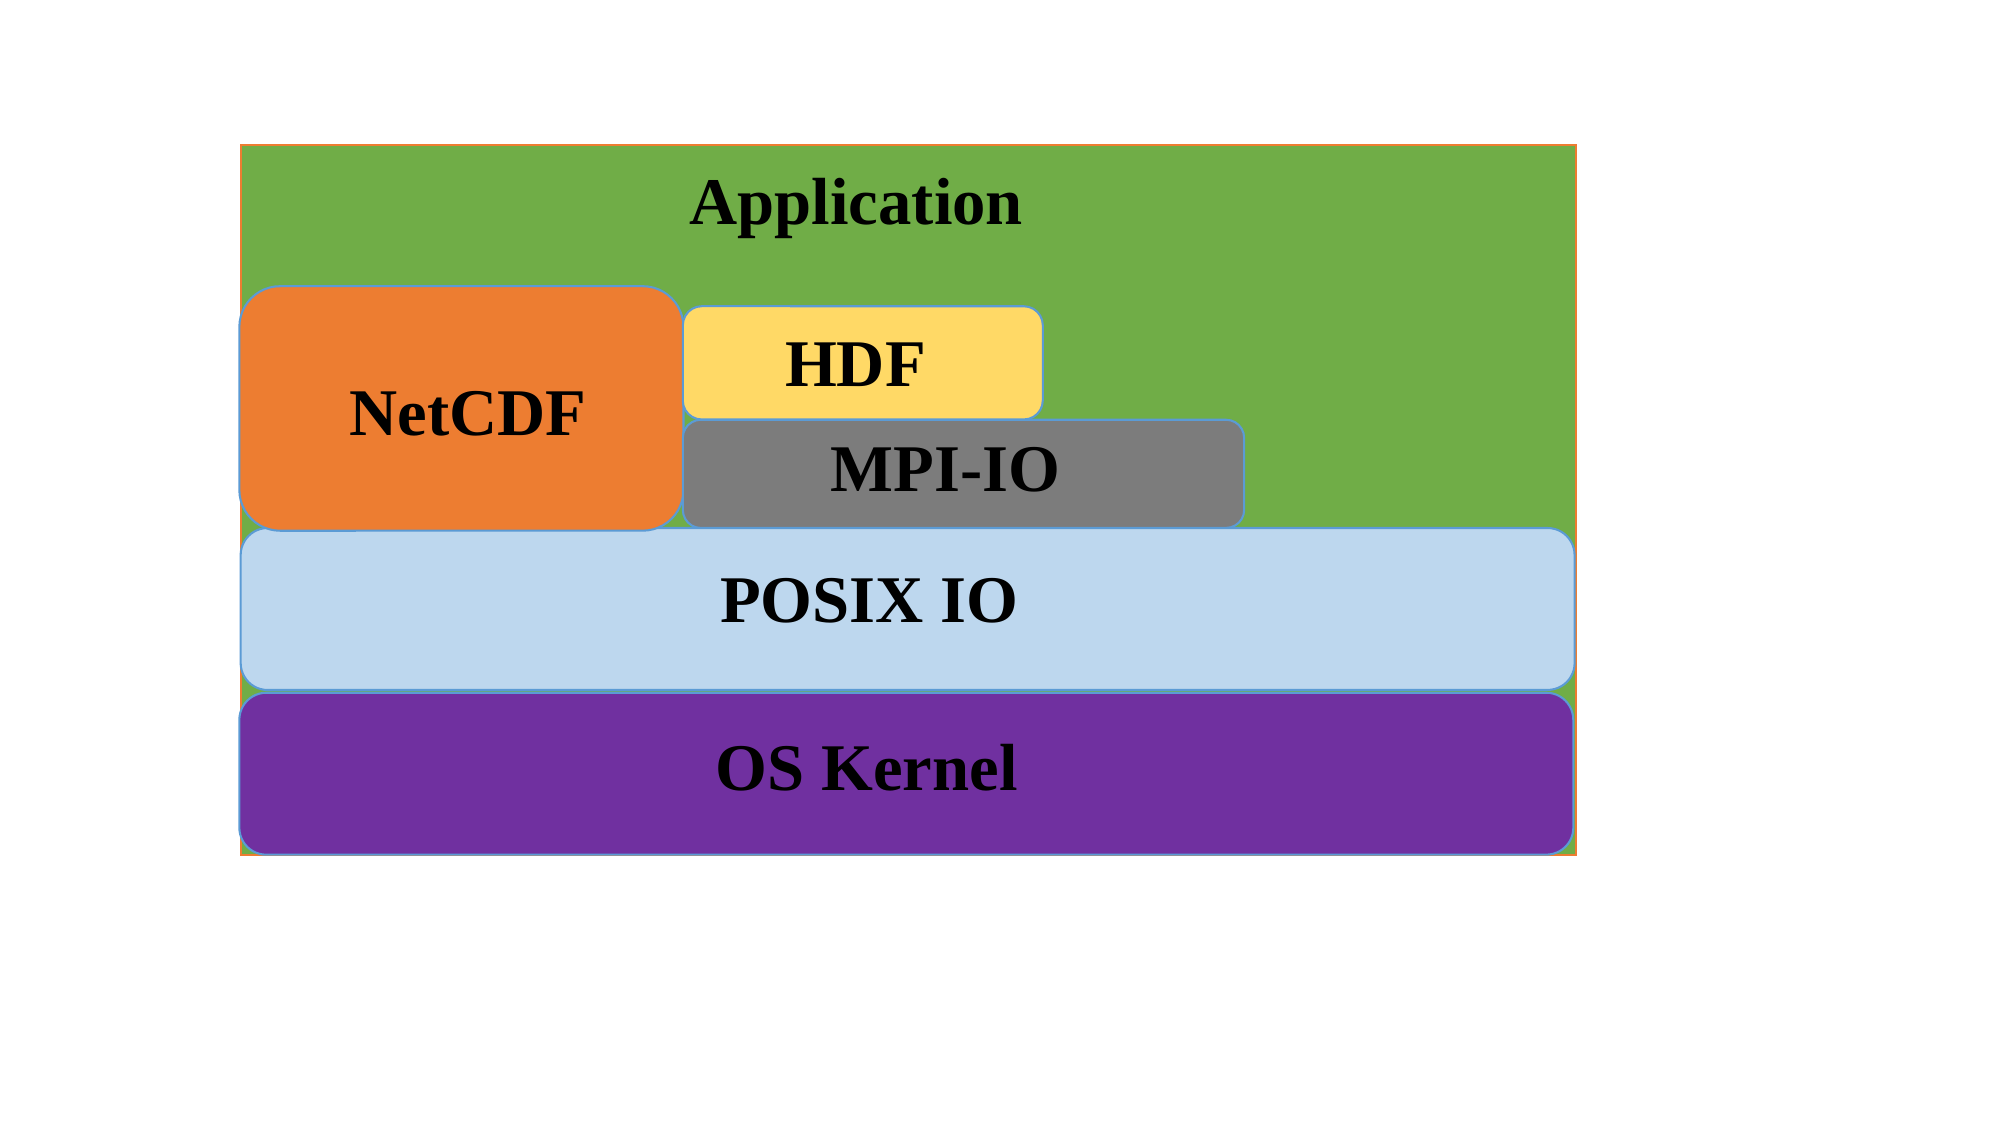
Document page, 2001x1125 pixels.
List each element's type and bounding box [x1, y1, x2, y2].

text_box [239, 144, 1576, 855]
